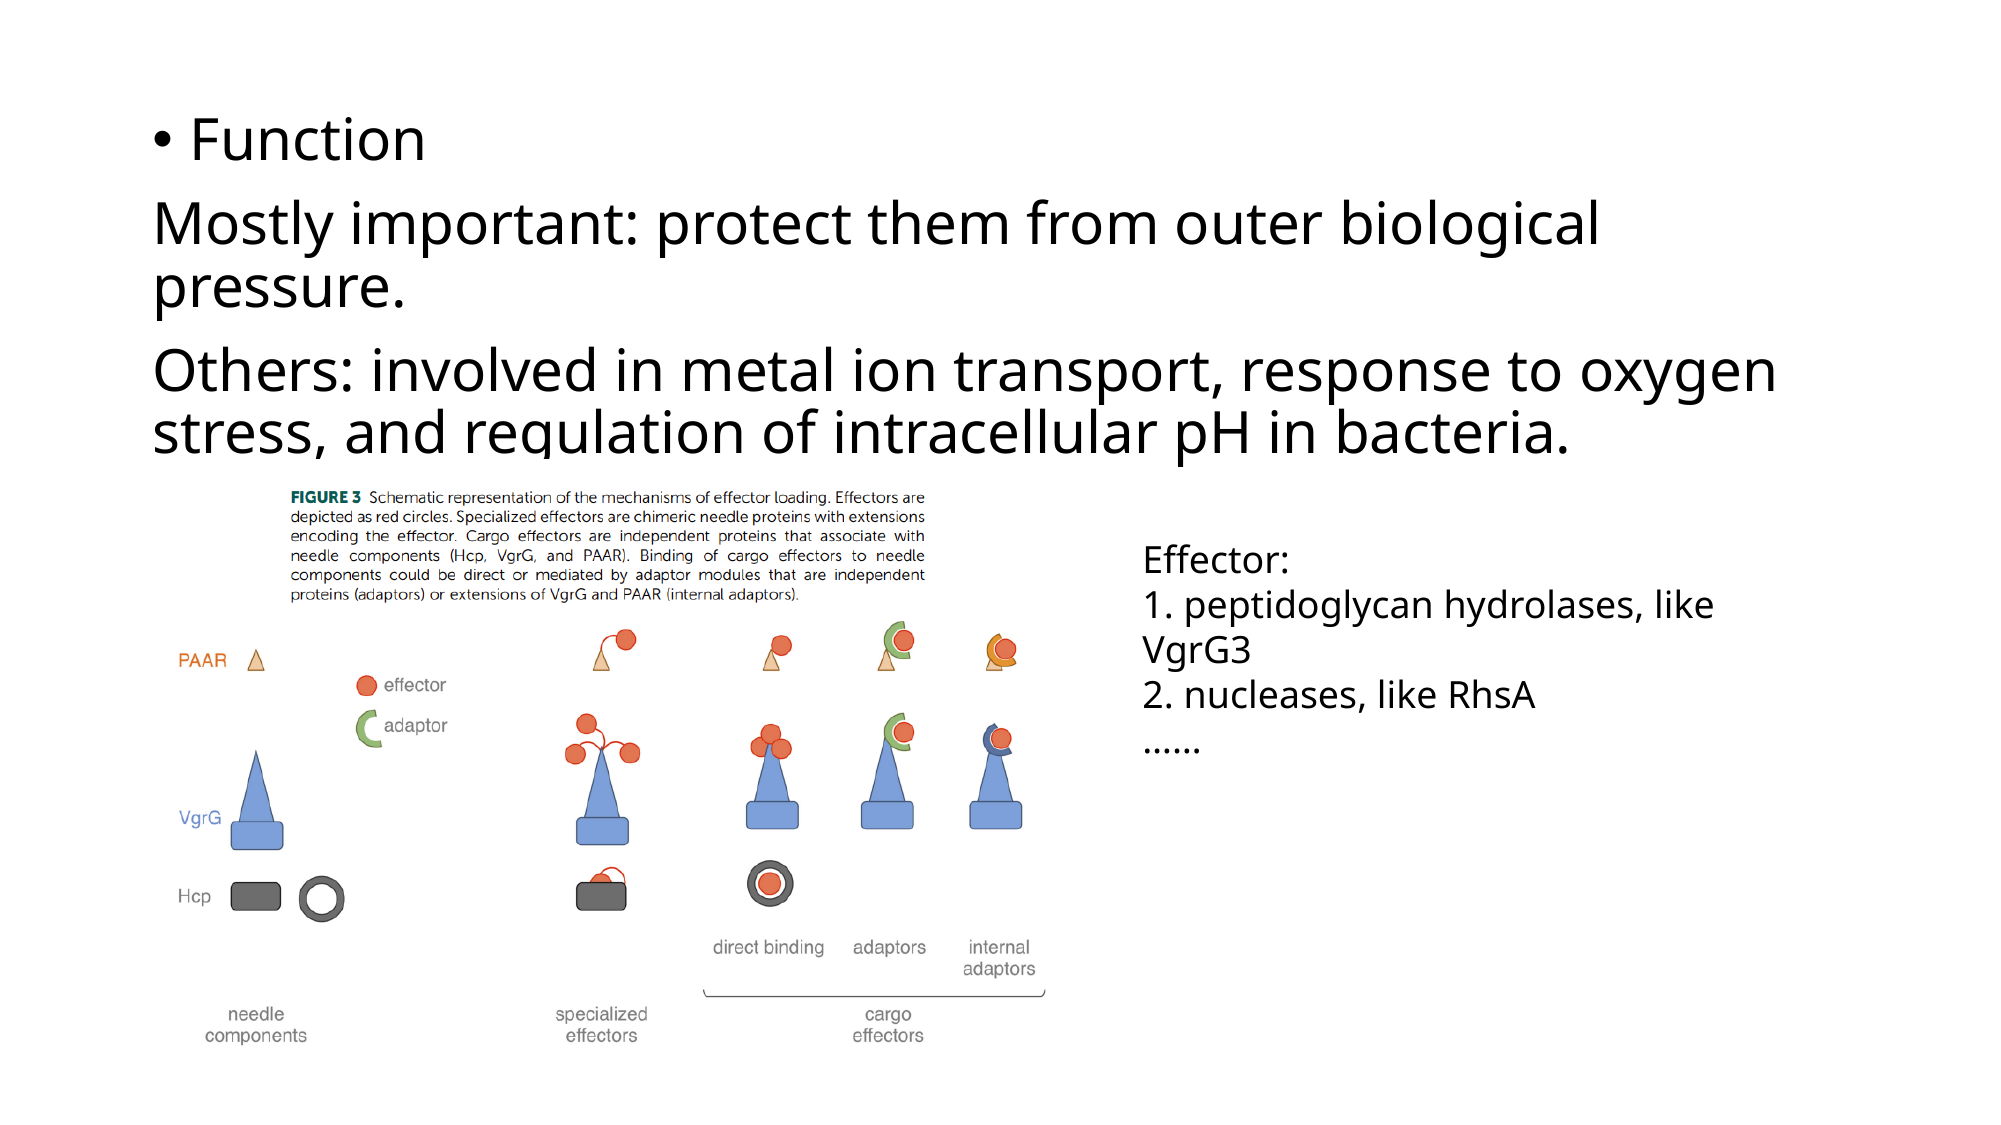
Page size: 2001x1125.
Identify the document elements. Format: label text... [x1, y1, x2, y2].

list Function Mostly important: protect them from outer biological pressure. Others: involved in metal ion transport, response to oxygen stress, and regulation of intracellular pH in bacteria. [137, 102, 1863, 817]
text_box Effector: 1. peptidoglycan hydrolases, like VgrG3 2. nucleases, like RhsA …… [1127, 528, 1820, 769]
picture [122, 459, 1090, 1074]
